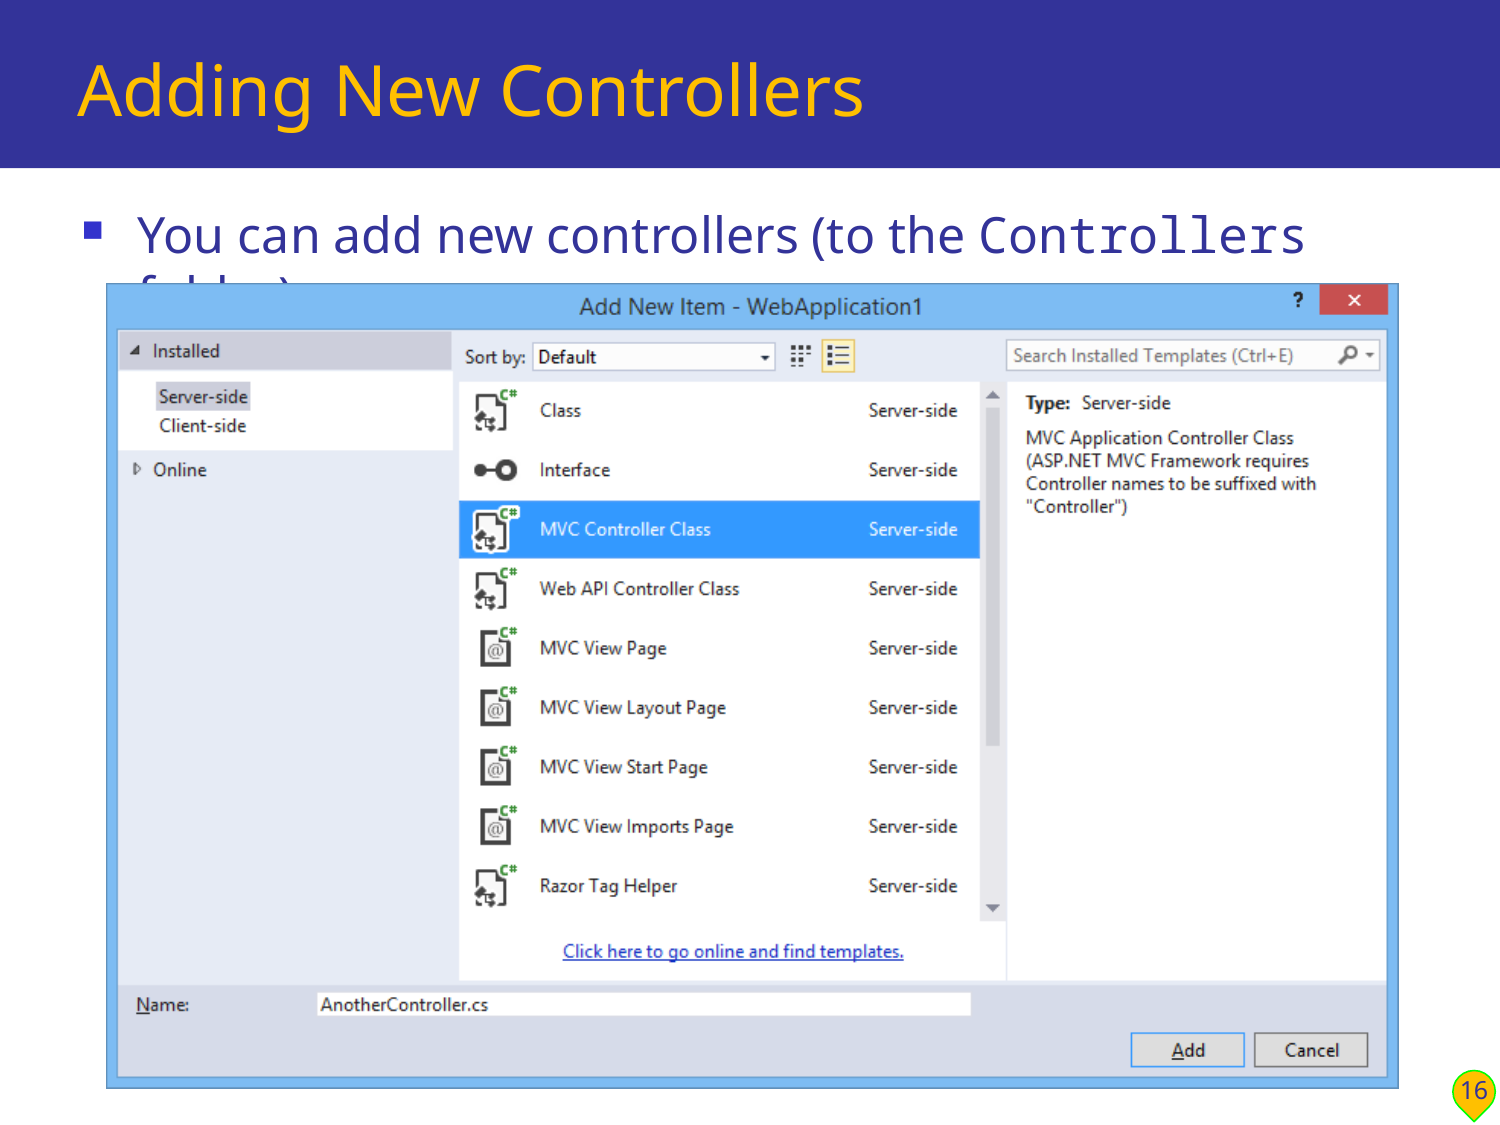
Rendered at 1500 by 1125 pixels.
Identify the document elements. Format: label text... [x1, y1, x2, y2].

picture [105, 283, 1399, 1089]
footer 16 [1431, 1040, 1500, 1117]
list You can add new controllers (to the Controllers folder) [66, 196, 1460, 1007]
title Adding New Controllers [61, 24, 1465, 139]
